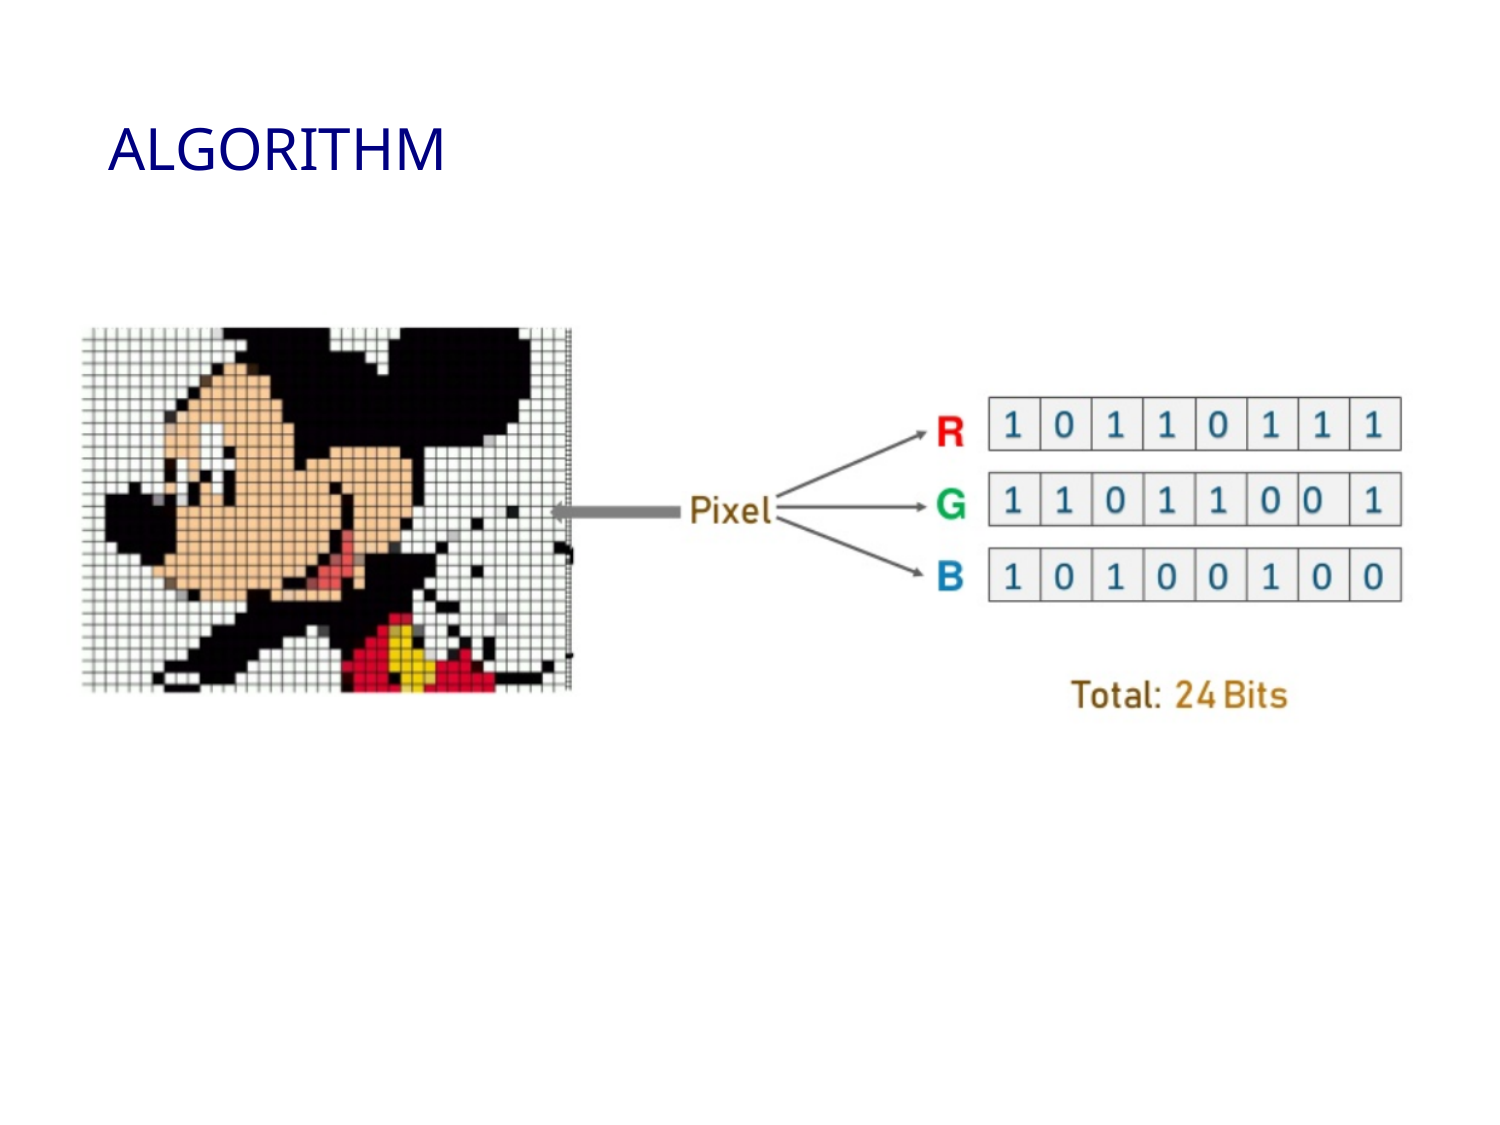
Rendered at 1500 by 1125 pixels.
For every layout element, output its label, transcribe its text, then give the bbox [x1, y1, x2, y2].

text_box ALGORITHM [93, 104, 750, 190]
picture [62, 287, 1413, 733]
